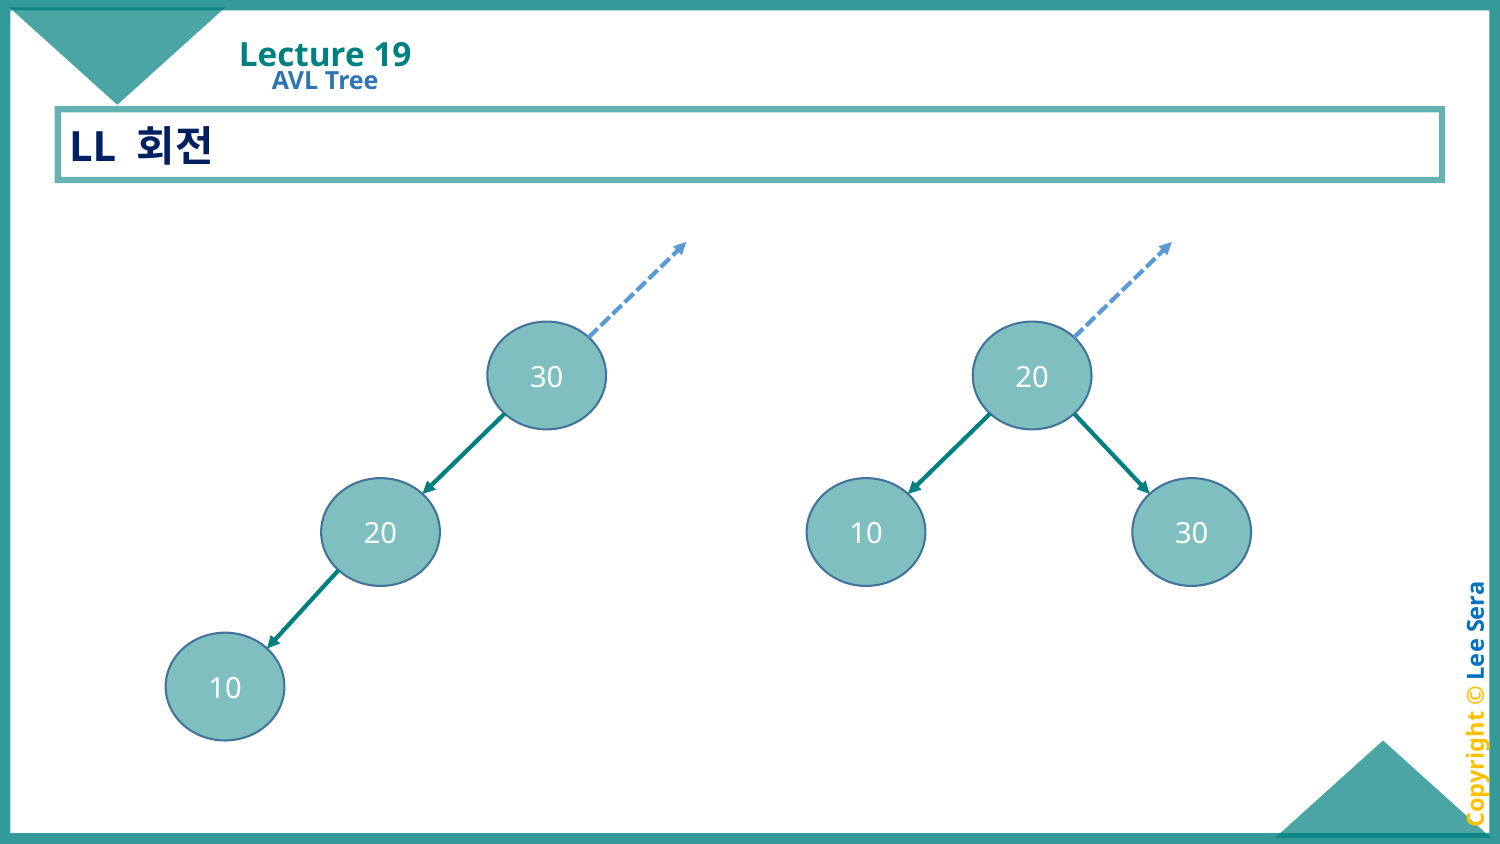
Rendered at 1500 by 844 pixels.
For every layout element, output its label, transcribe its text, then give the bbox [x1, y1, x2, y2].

title Lecture 19 [210, 8, 440, 62]
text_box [165, 241, 687, 741]
text_box LL 회전 [57, 108, 1443, 181]
text_box [1272, 739, 1458, 839]
text_box Copyright © Lee Sera [1458, 565, 1496, 844]
subtitle AVL Tree [165, 62, 485, 113]
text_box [806, 241, 1251, 586]
text_box [0, 0, 1500, 844]
text_box [6, 6, 228, 107]
